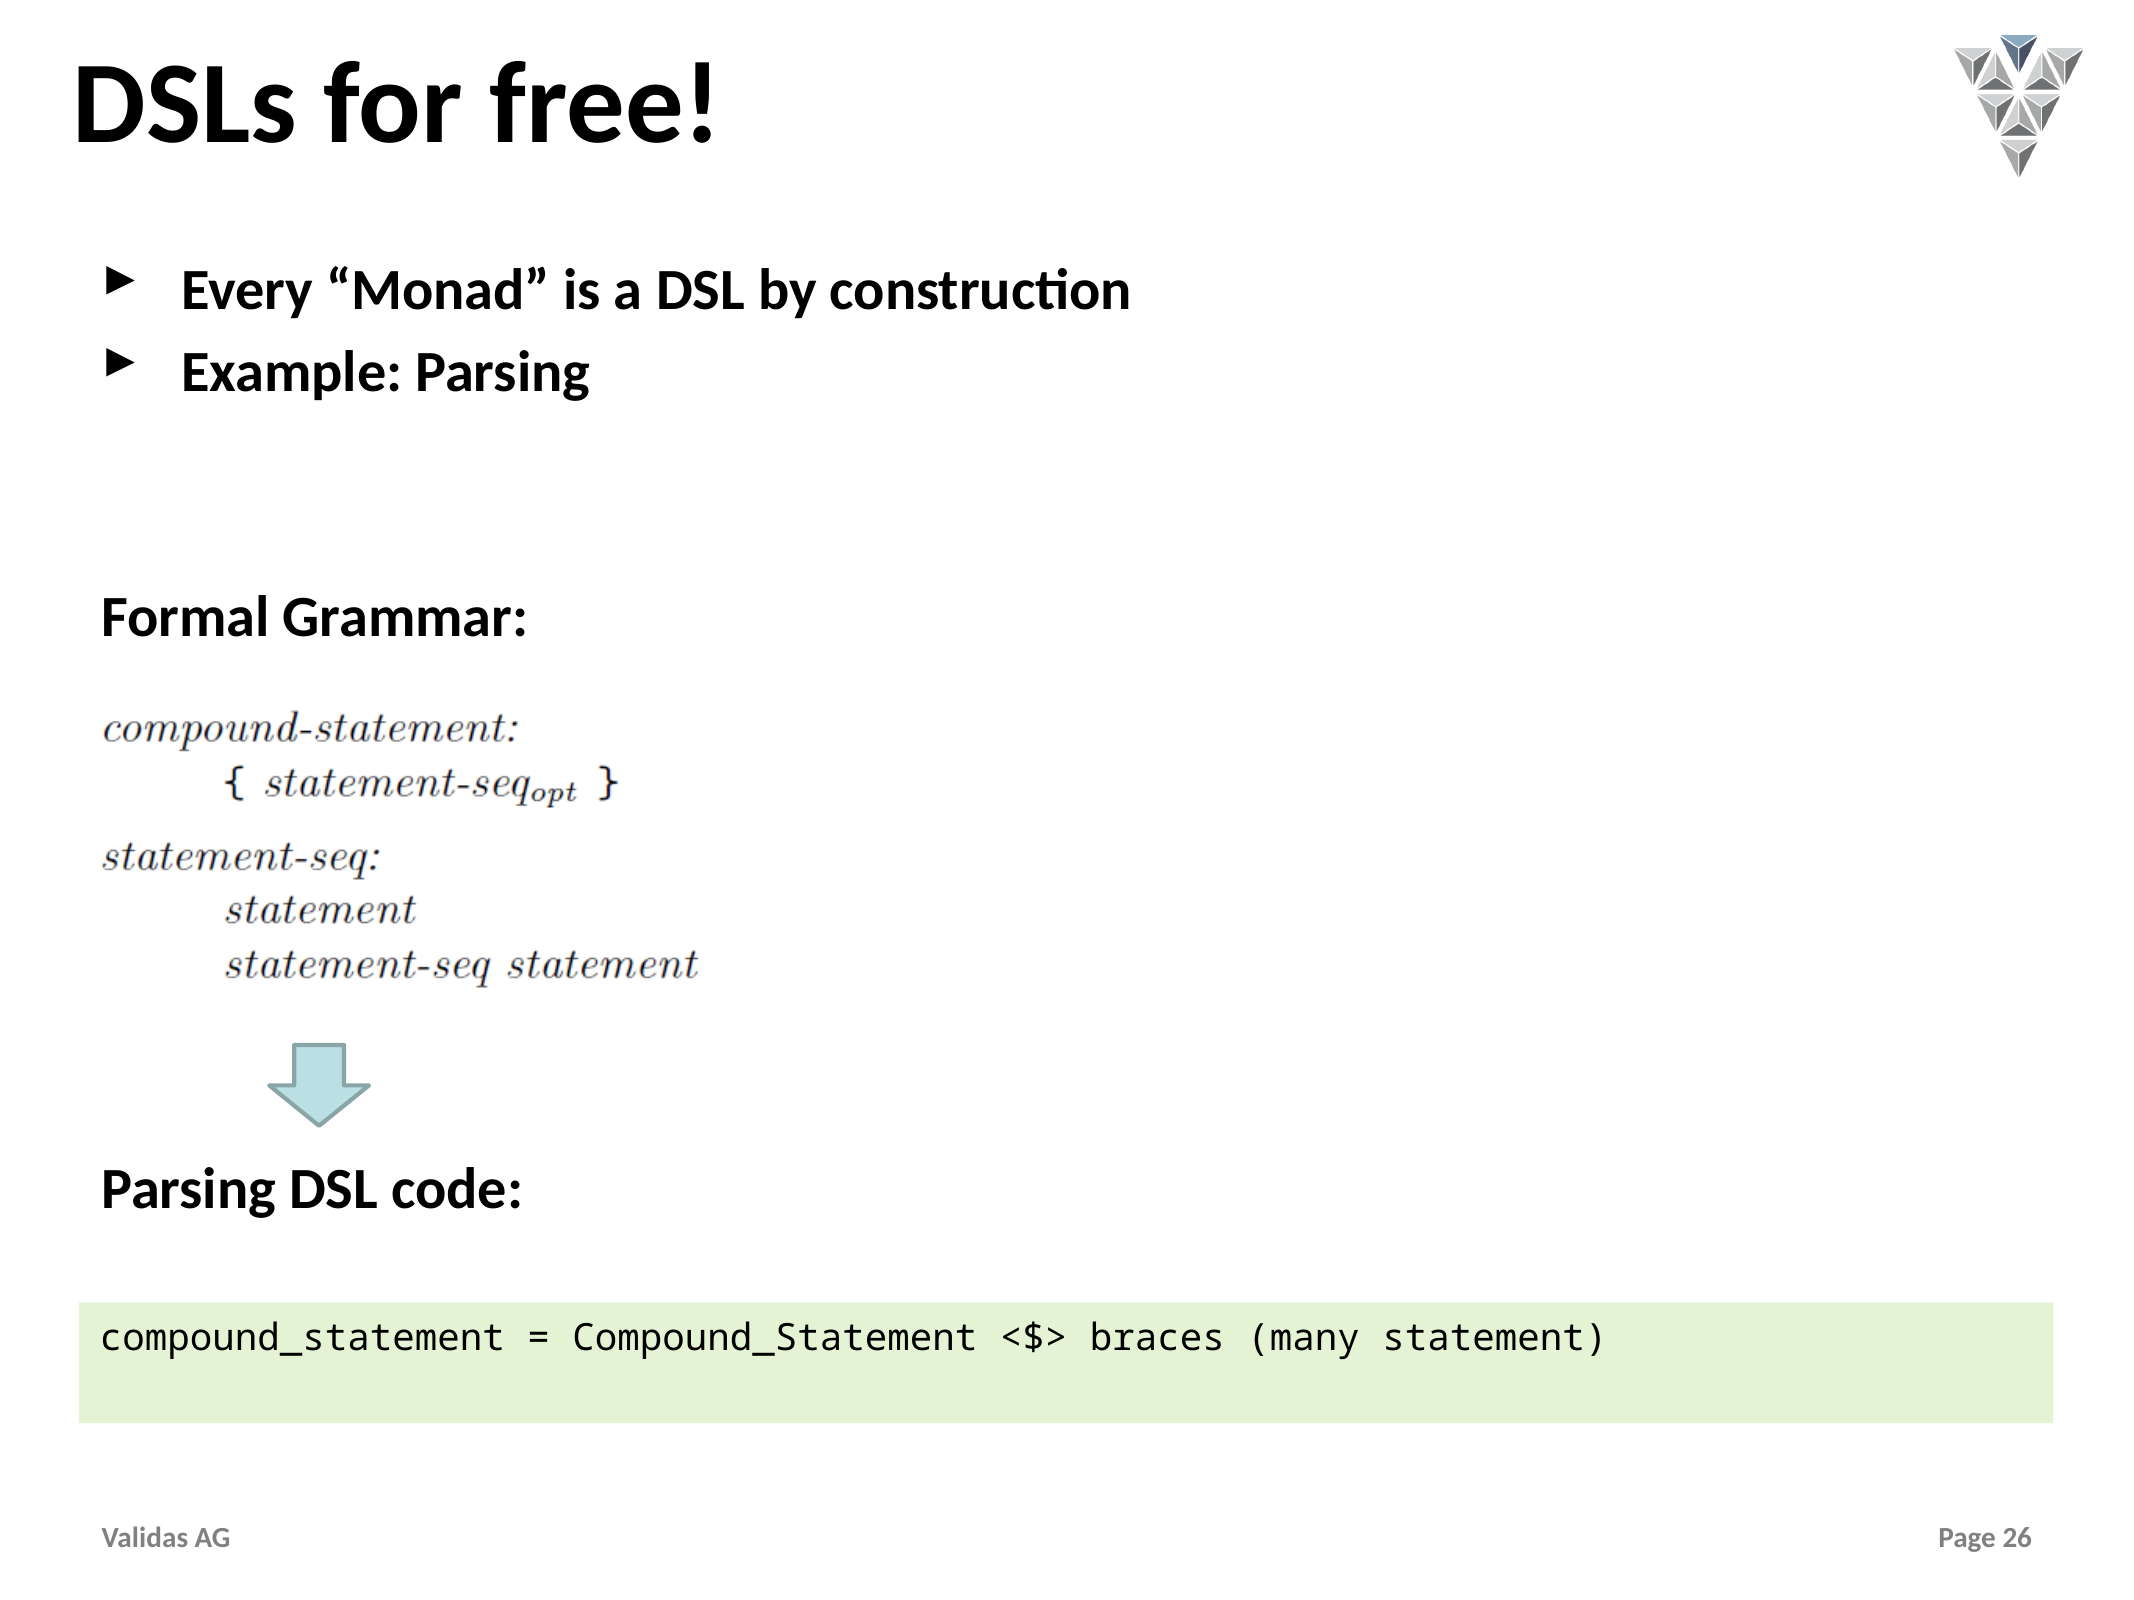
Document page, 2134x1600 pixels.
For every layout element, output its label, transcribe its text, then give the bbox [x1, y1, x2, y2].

picture [57, 684, 765, 1030]
list compound_statement = Compound_Statement <$> braces (many statement) [78, 1302, 2054, 1423]
text_box Every “Monad” is a DSL by construction Example: Parsing Formal Grammar: Parsing DSL code: [80, 241, 2054, 1302]
text_box [267, 1042, 371, 1128]
picture [1954, 35, 2083, 177]
title DSLs for free! [72, 15, 1835, 170]
